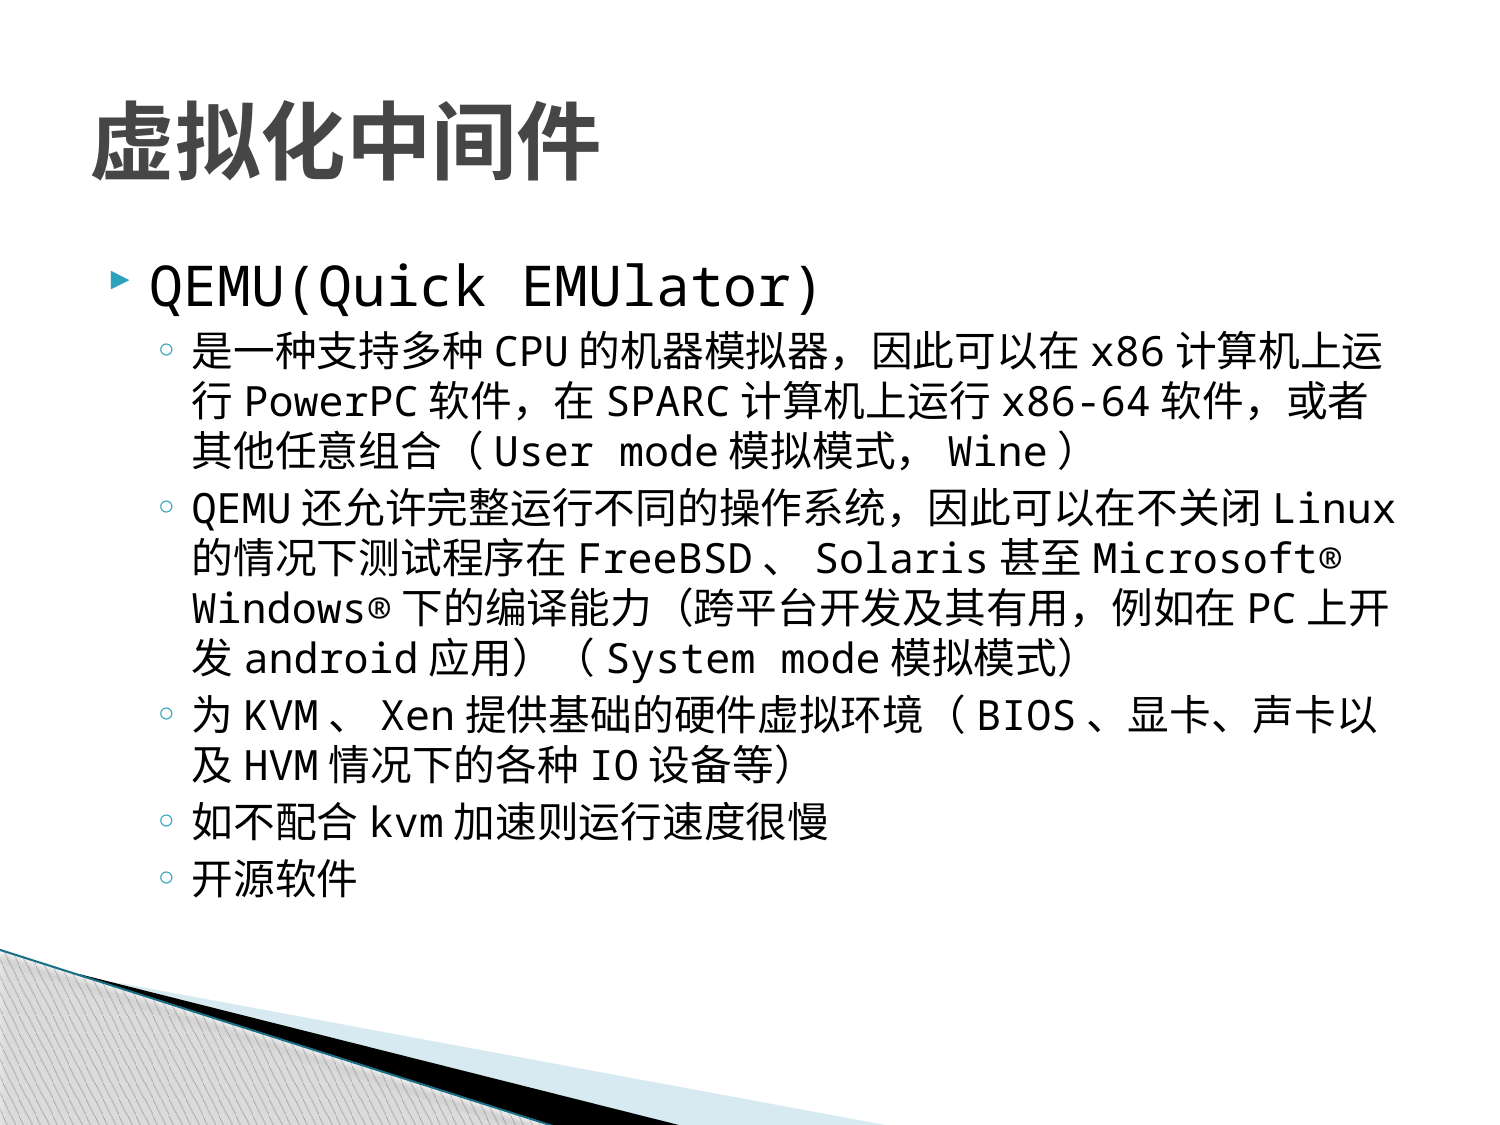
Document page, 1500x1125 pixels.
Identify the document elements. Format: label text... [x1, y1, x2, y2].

list QEMU(Quick EMUlator) 是一种支持多种CPU的机器模拟器，因此可以在x86计算机上运行PowerPC软件，在SPARC计算机上运行x86-64软件，或者其他任意组合（User mode模拟模式，Wine） QEMU还允许完整运行不同的操作系统，因此可以在不关闭Linux的情况下测试程序在FreeBSD、Solaris甚至Microsoft® Windows®下的编译能力（跨平台开发及其有用，例如在PC上开发android应用）（System mode模拟模式） 为KVM、Xen提供基础的硬件虚拟环境（BIOS、显卡、声卡以及HVM情况下的各种IO设备等） 如不配合kvm加速则运行速度很慢 开源软件 [75, 243, 1425, 986]
title 虚拟化中间件 [75, 45, 1425, 233]
